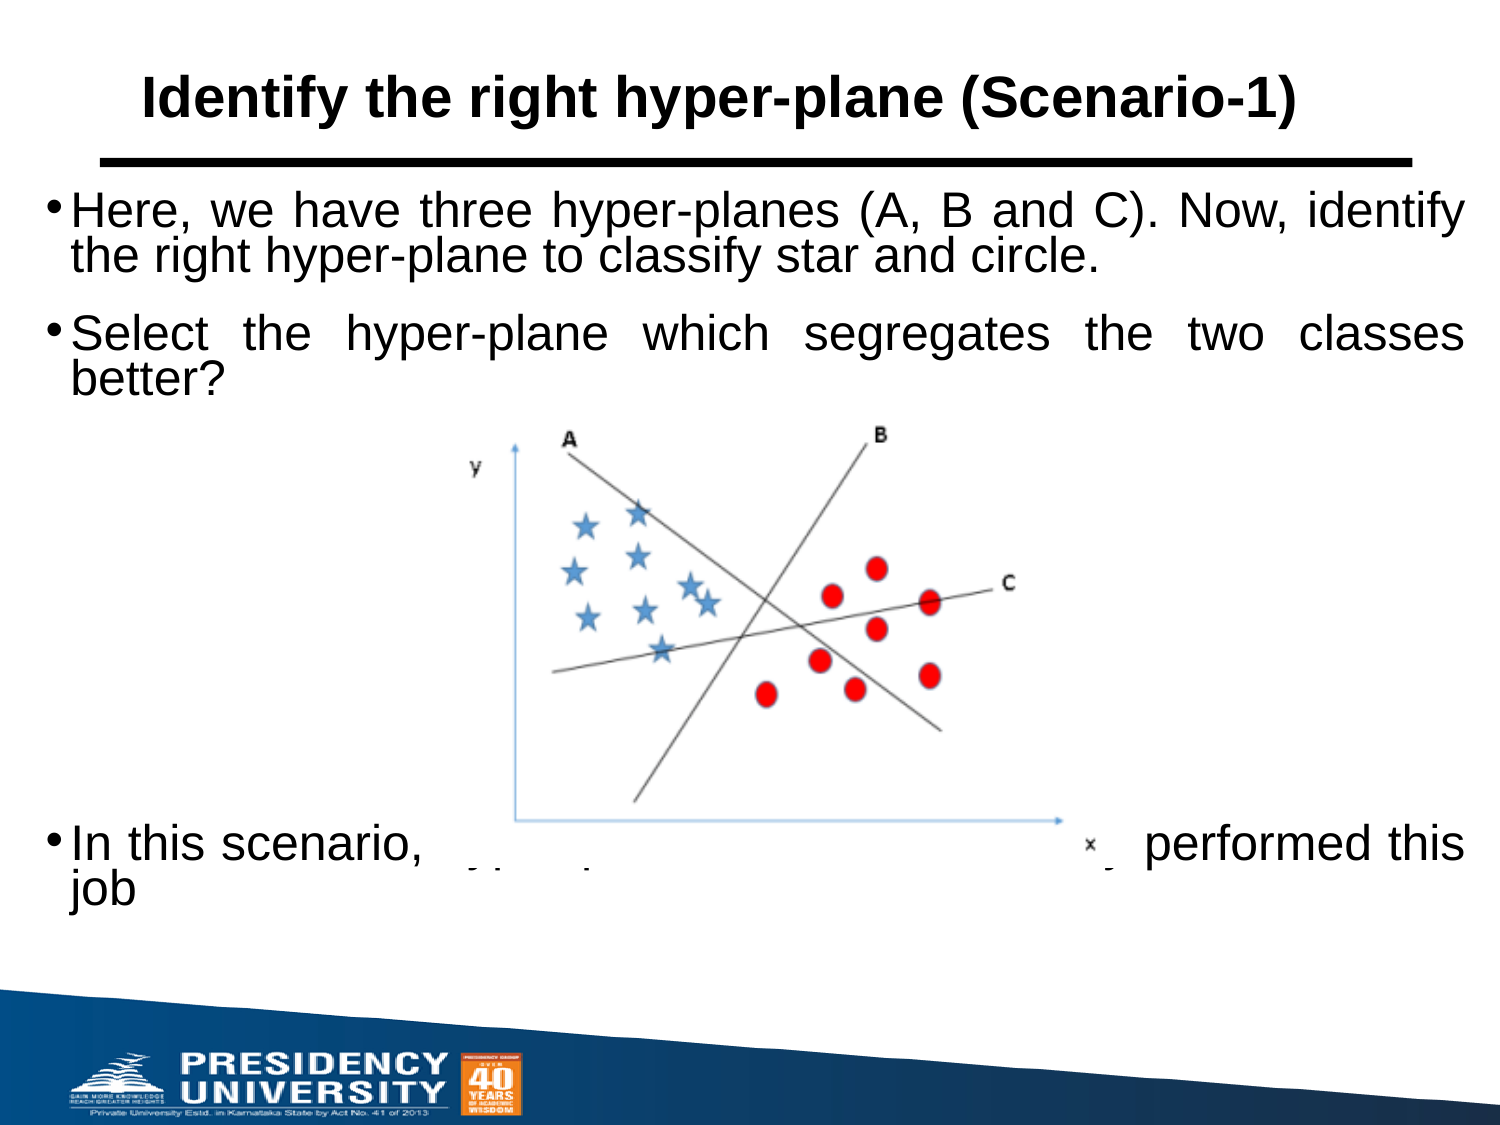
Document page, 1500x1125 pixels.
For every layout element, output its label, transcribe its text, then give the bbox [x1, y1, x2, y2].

picture [0, 987, 1500, 1125]
picture [433, 374, 1131, 868]
list Here, we have three hyper-planes (A, B and C). Now, identify the right hyper-plane to classify star and circle. Select the hyper-plane which segregates the two classes better? In this scenario, hyper-plane “B” has excellently performed this job [34, 186, 1478, 972]
title Identify the right hyper-plane (Scenario-1) [130, 64, 1323, 136]
